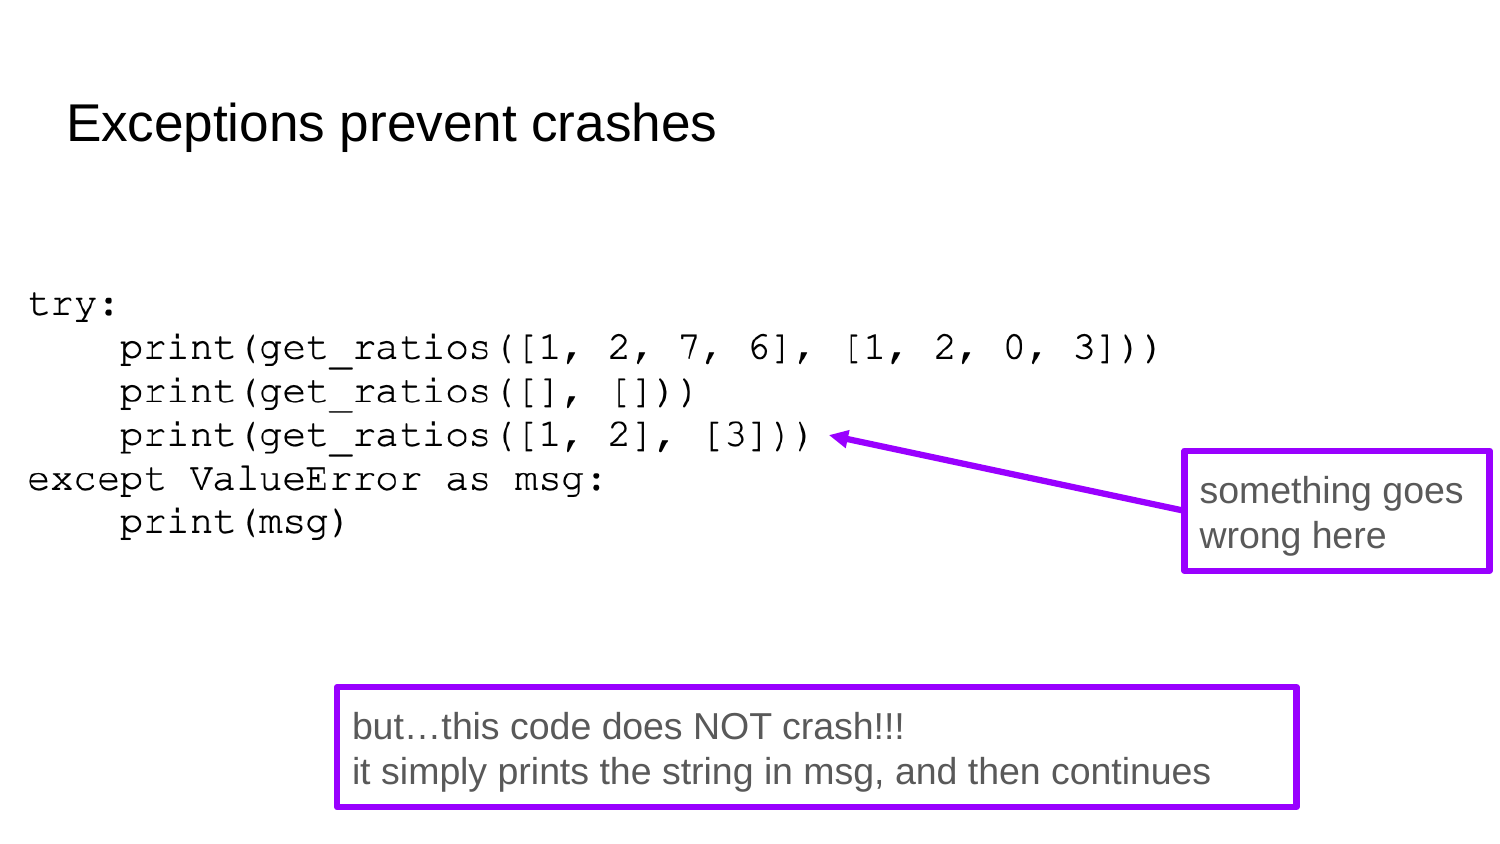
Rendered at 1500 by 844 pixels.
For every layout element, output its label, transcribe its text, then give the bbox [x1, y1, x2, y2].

text_box but…this code does NOT crash!!! it simply prints the string in msg, and then continues [337, 687, 1297, 808]
title Exceptions prevent crashes [51, 72, 1449, 167]
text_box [829, 434, 1185, 512]
picture [0, 276, 1500, 567]
